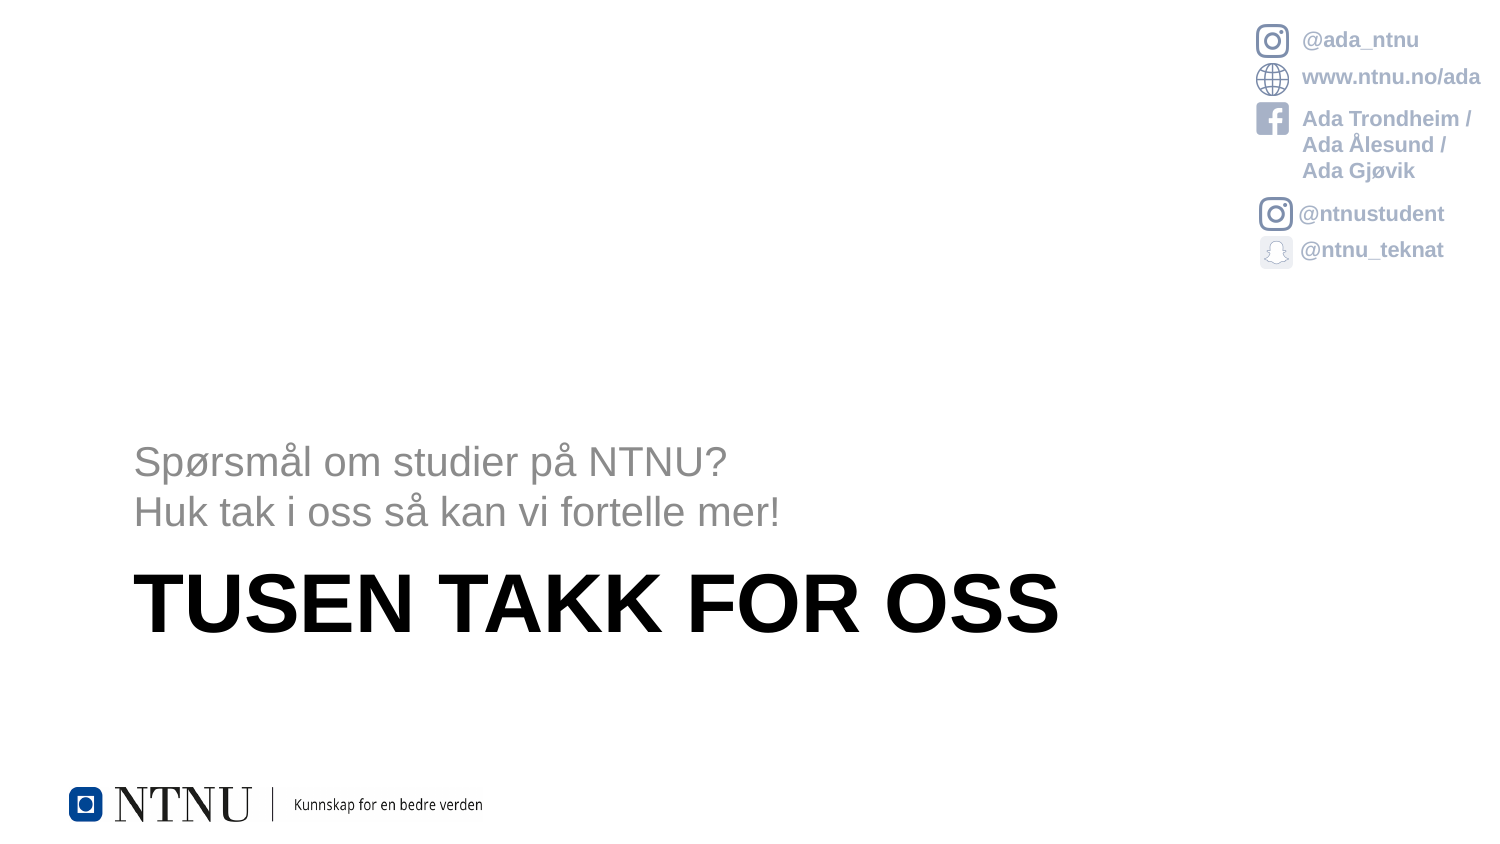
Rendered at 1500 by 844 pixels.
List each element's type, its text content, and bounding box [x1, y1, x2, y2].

picture [69, 787, 483, 822]
title Tusen takk for oss [118, 543, 1394, 659]
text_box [1255, 18, 1500, 193]
list Spørsmål om studier på NTNU? Huk tak i oss så kan vi fortelle mer! [118, 357, 1394, 543]
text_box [1259, 191, 1480, 271]
